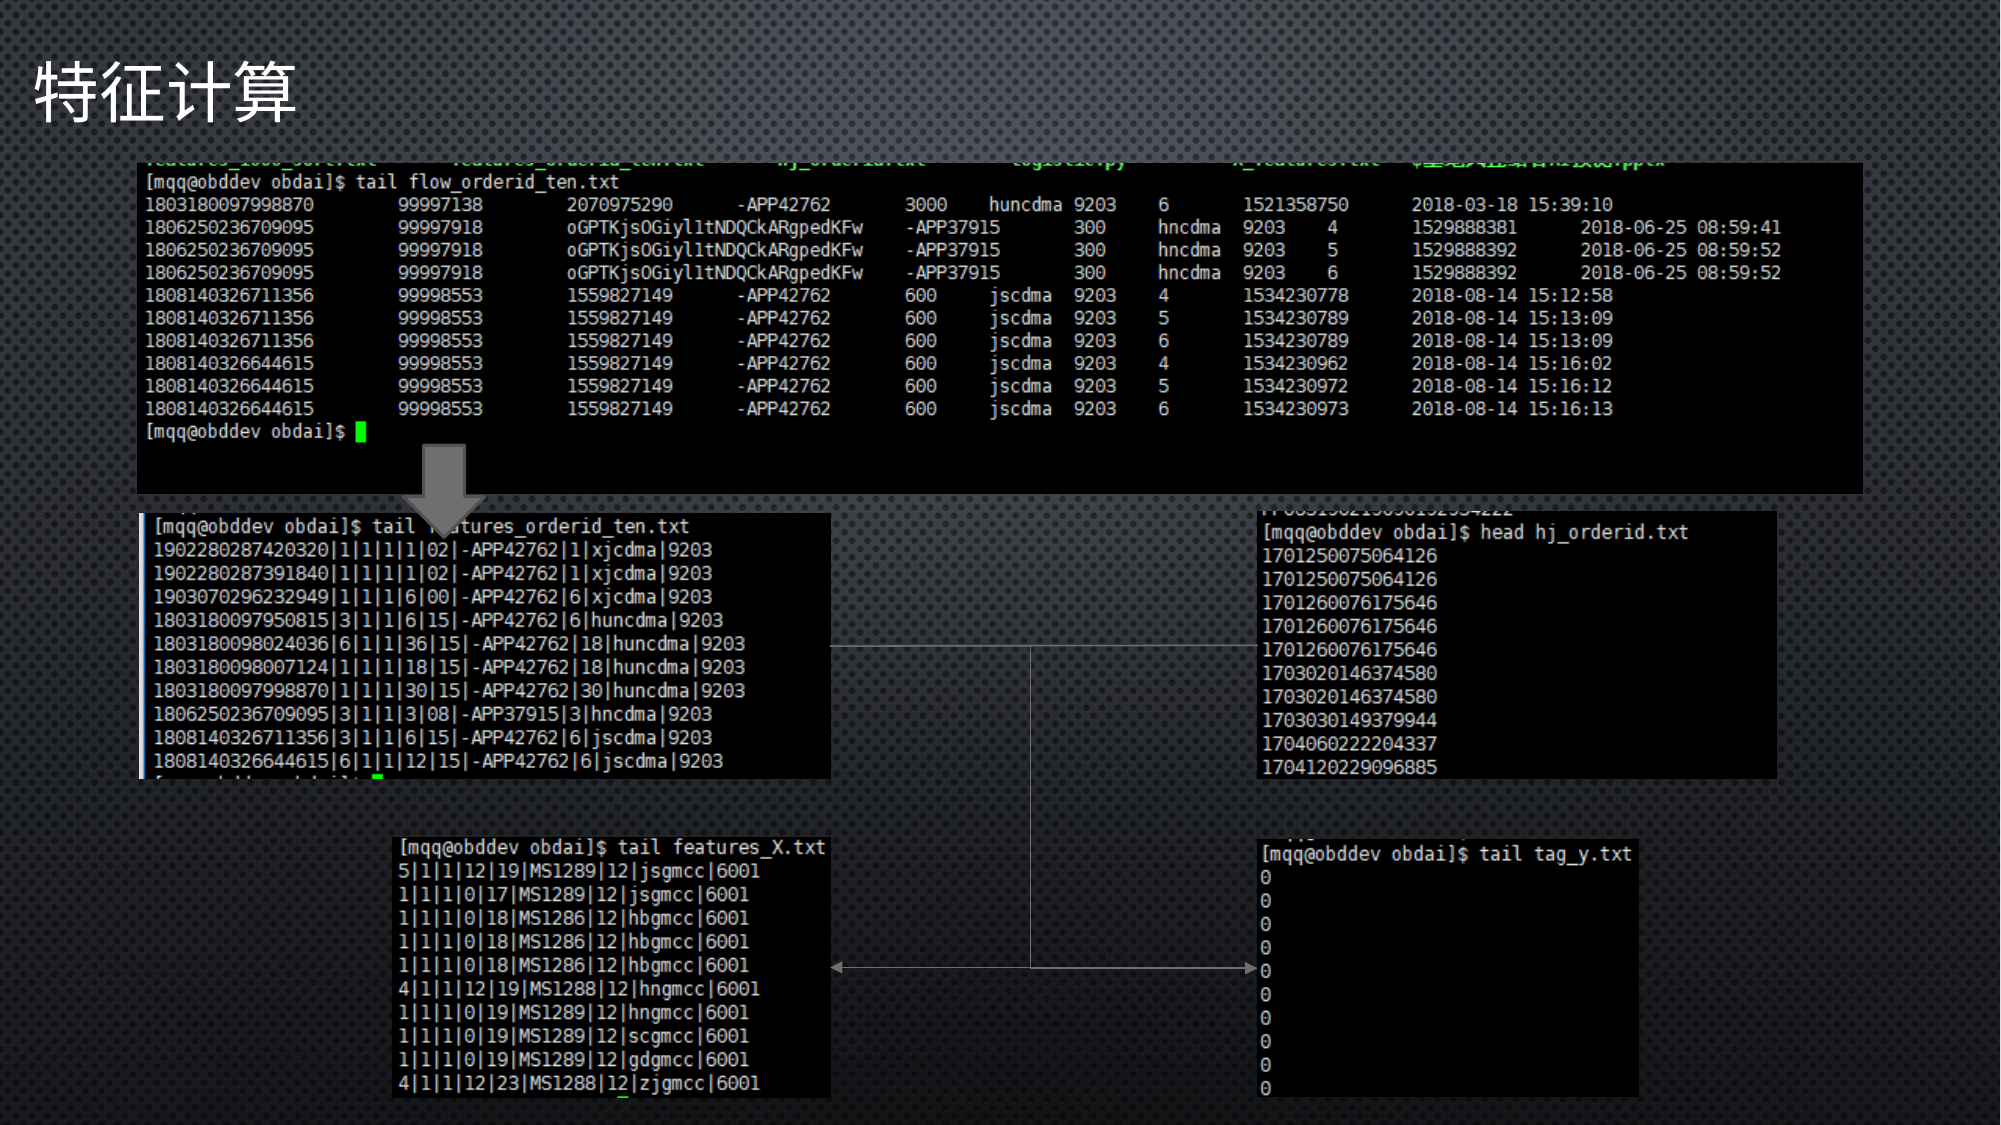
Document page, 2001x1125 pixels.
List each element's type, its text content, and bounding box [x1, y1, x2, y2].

title 特征计算 [17, 0, 1743, 200]
text_box [401, 494, 487, 513]
picture [1257, 511, 1777, 780]
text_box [769, 705, 983, 907]
picture [1257, 839, 1639, 1098]
picture [139, 513, 831, 780]
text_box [983, 694, 1305, 922]
picture [392, 837, 831, 1098]
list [137, 162, 1863, 494]
